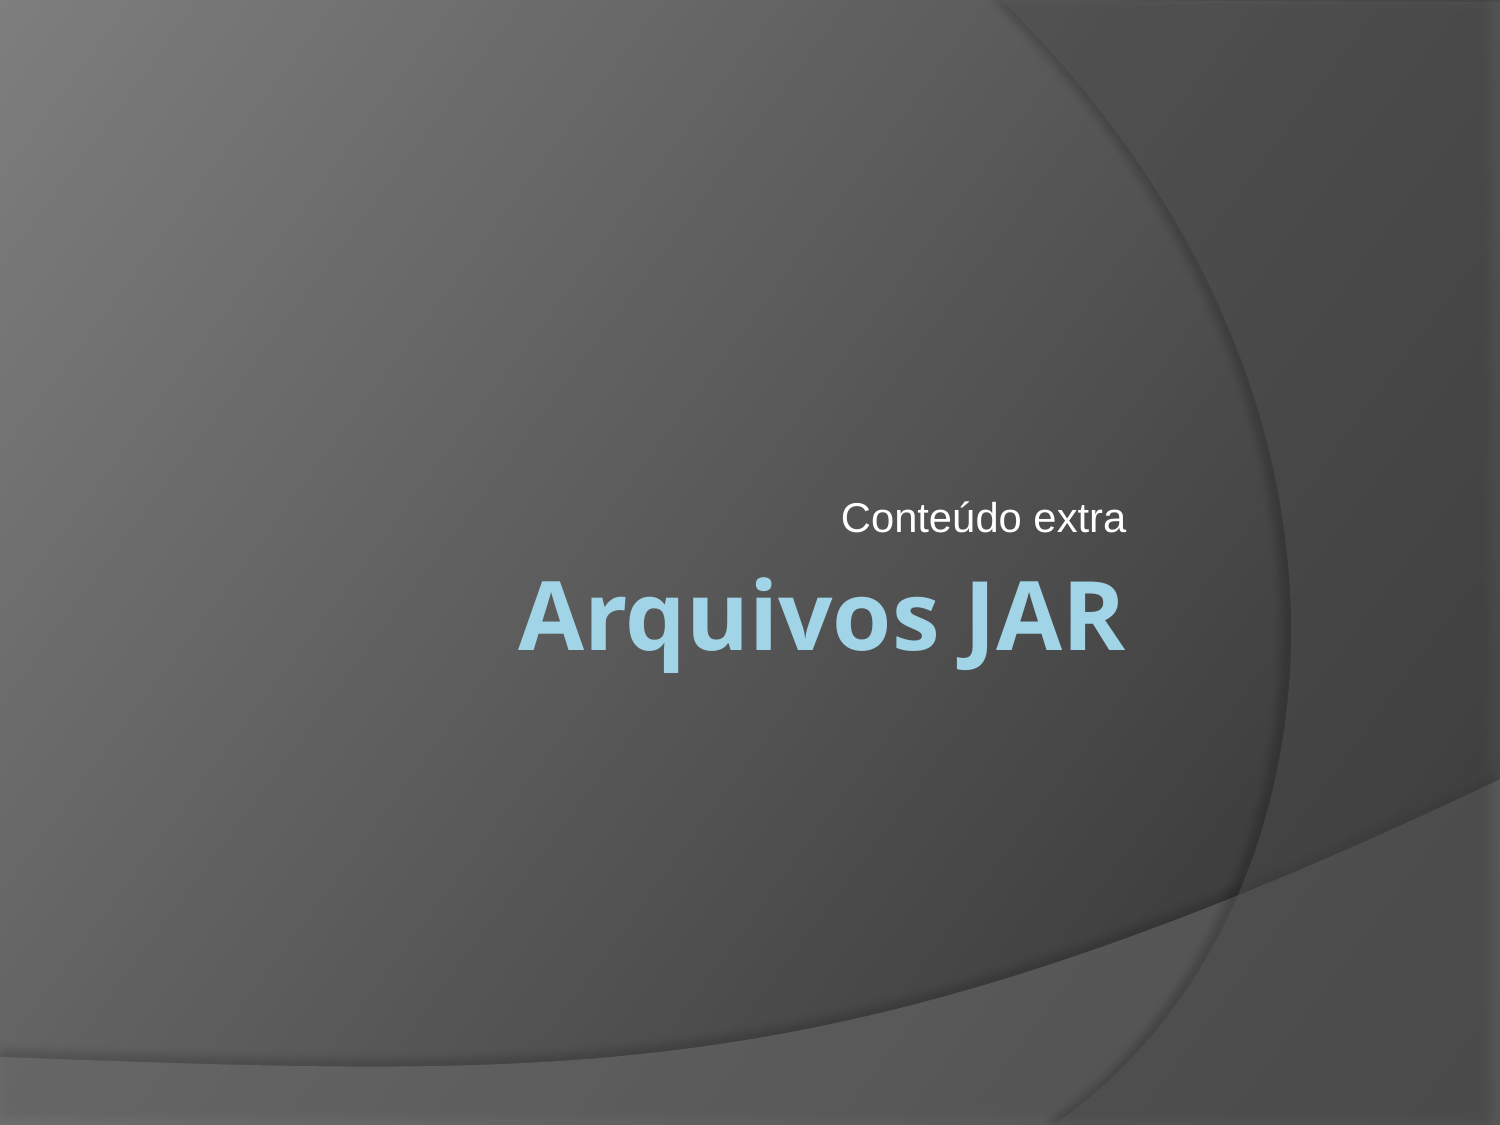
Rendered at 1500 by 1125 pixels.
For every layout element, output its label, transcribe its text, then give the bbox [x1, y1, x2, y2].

title Arquivos JAR [70, 547, 1134, 926]
subtitle Conteúdo extra [70, 253, 1135, 542]
